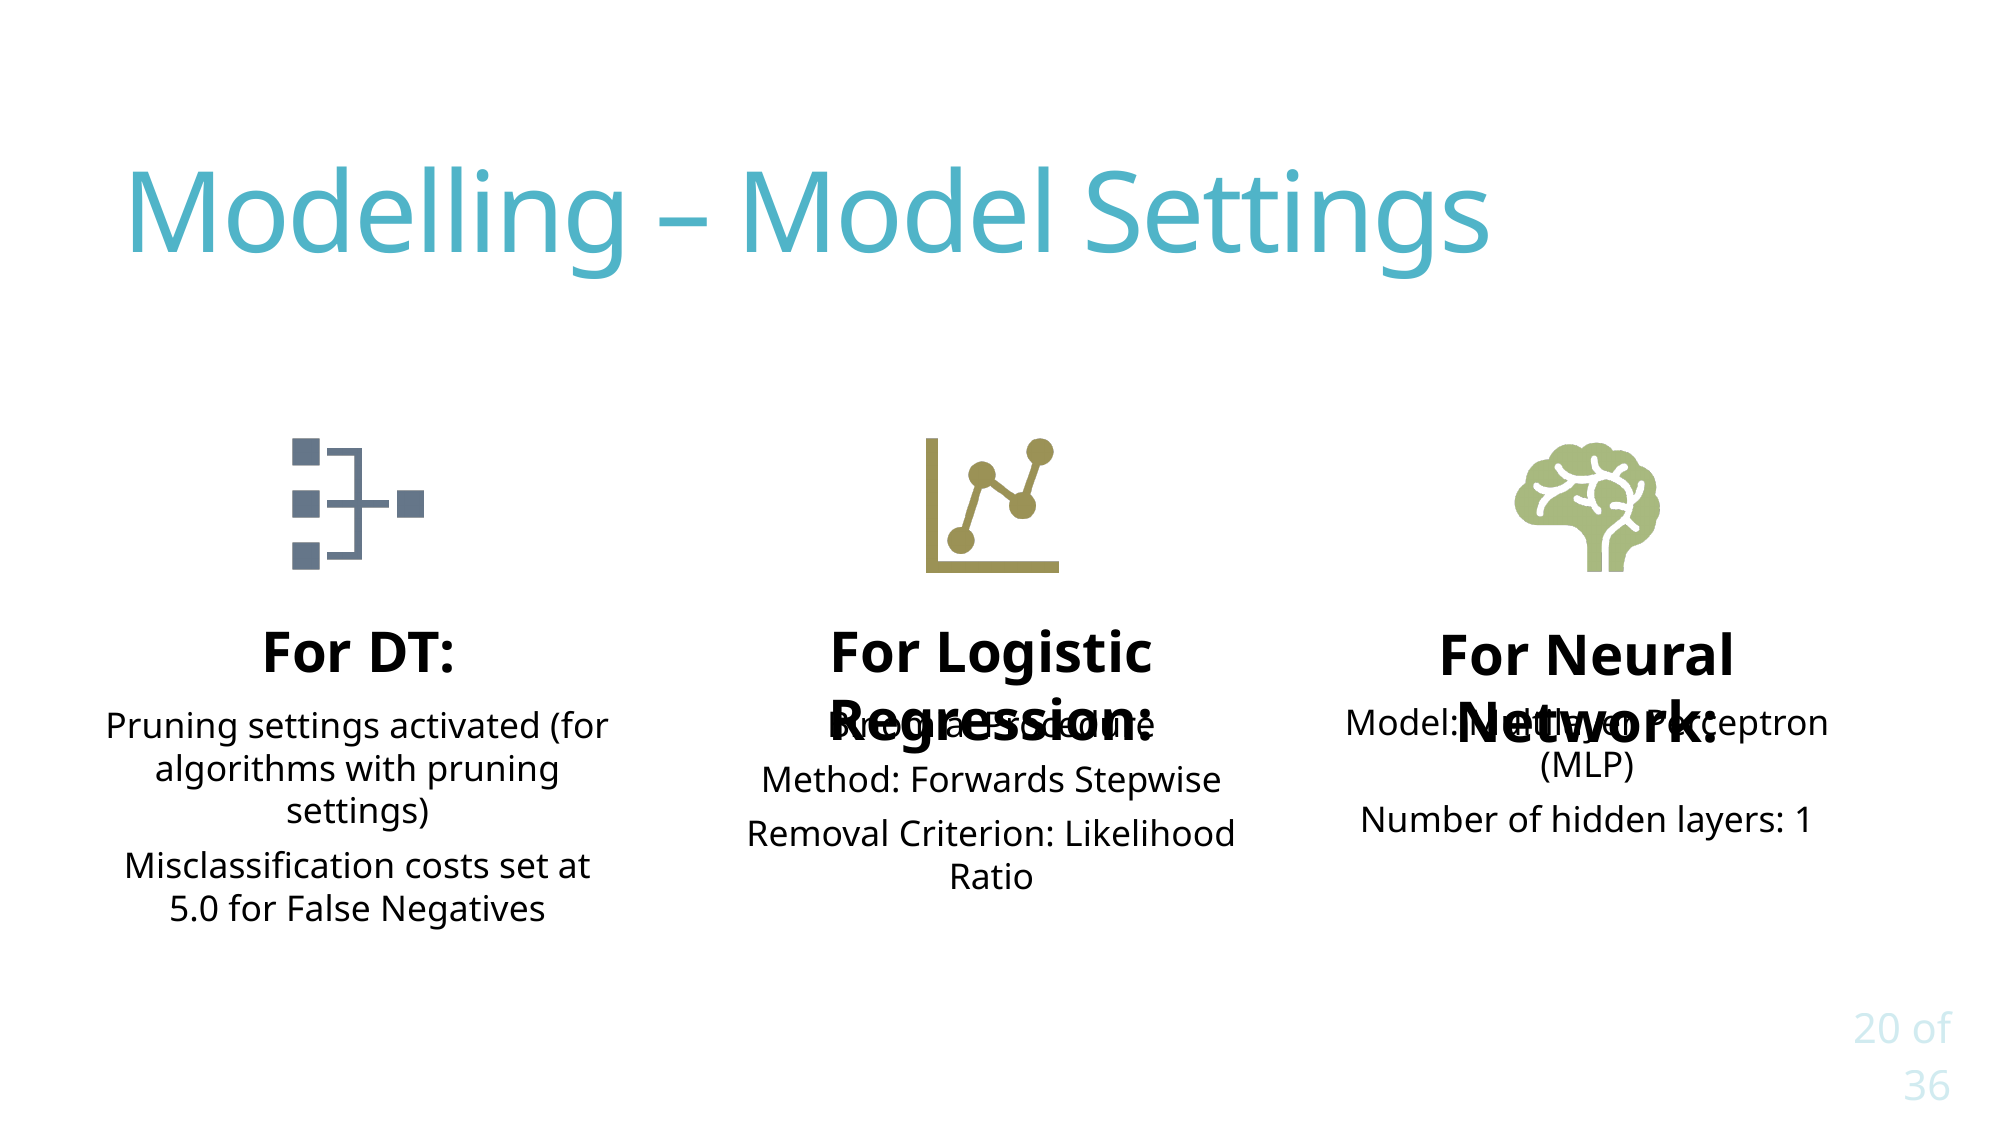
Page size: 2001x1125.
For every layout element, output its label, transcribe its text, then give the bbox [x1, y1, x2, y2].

title Modelling – Model Settings [107, 81, 1875, 354]
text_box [94, 389, 622, 923]
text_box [727, 389, 1256, 923]
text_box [1338, 389, 1836, 896]
slide_number 20 of 36 [1783, 1040, 1967, 1117]
